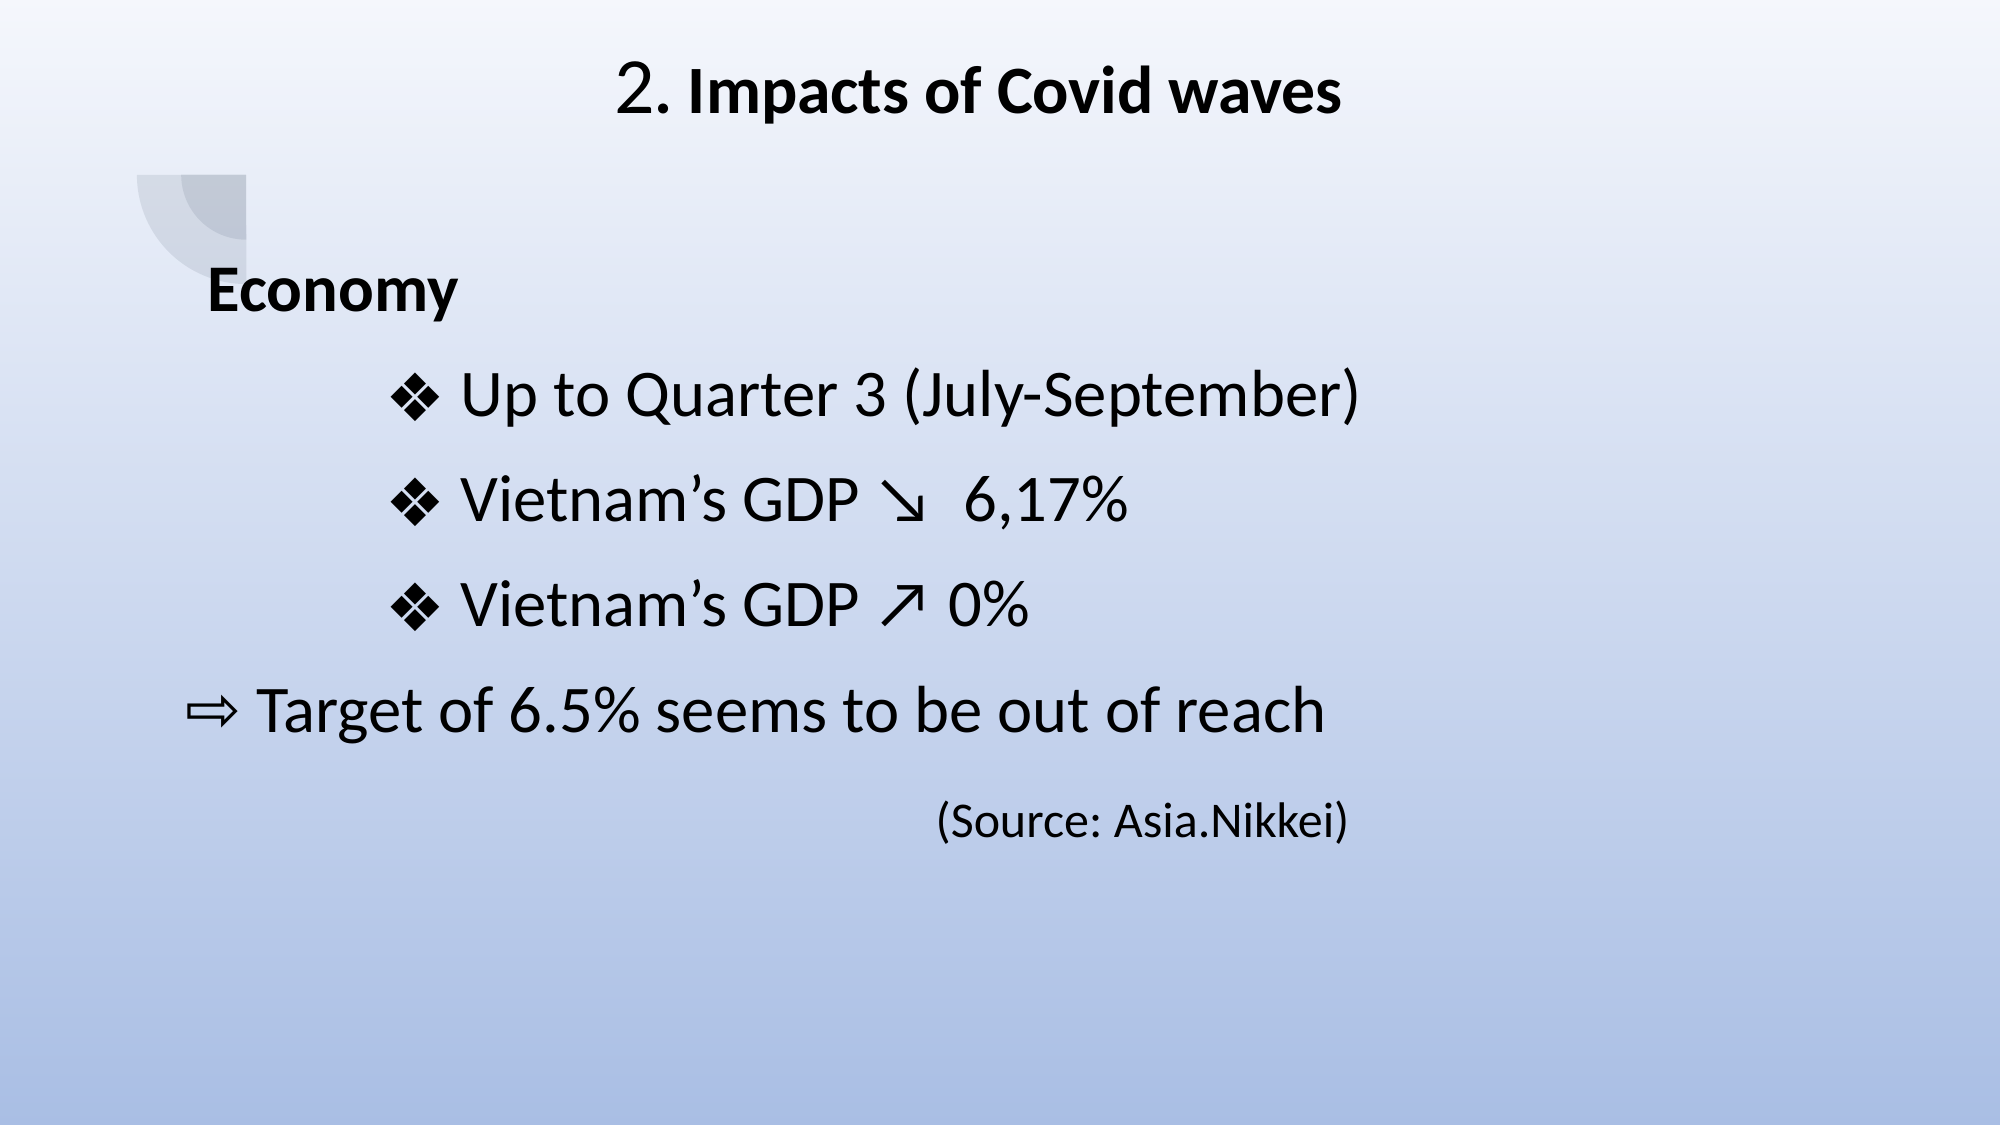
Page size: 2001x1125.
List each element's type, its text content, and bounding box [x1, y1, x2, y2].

list Economy Up to Quarter 3 (July-September) Vietnam’s GDP ↘ 6,17% Vietnam’s GDP ↗ 0% ⇨ Target of 6.5% seems to be out of reach (Source: Asia.Nikkei) [165, 233, 1876, 893]
title 2. Impacts of Covid waves [165, 24, 1808, 234]
